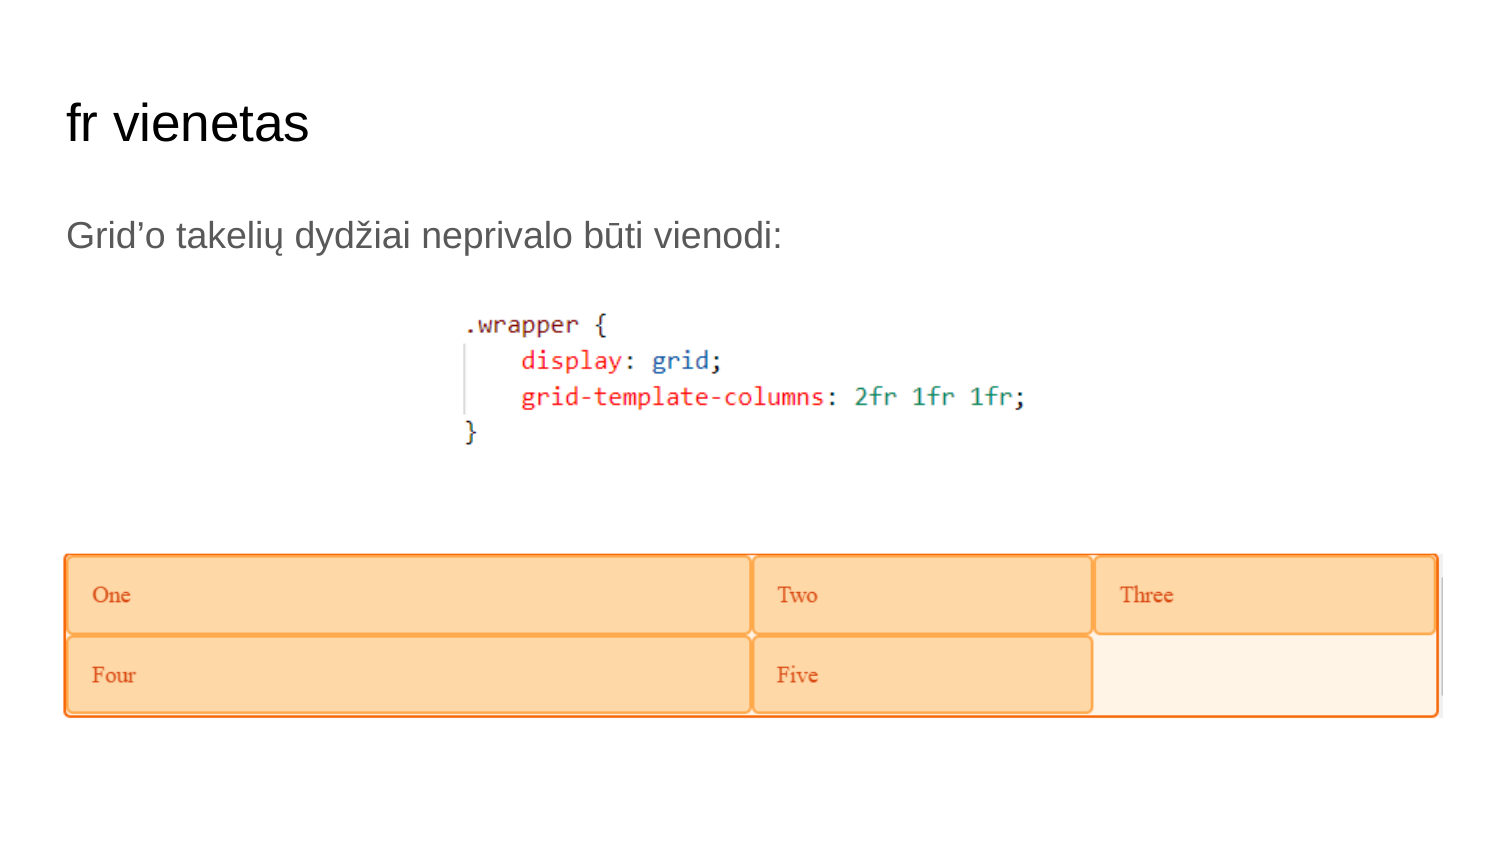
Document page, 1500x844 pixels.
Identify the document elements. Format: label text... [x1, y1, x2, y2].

picture [448, 303, 1052, 451]
list Grid’o takelių dydžiai neprivalo būti vienodi: [51, 189, 1449, 750]
title fr vienetas [51, 72, 1449, 167]
picture [56, 545, 1444, 722]
